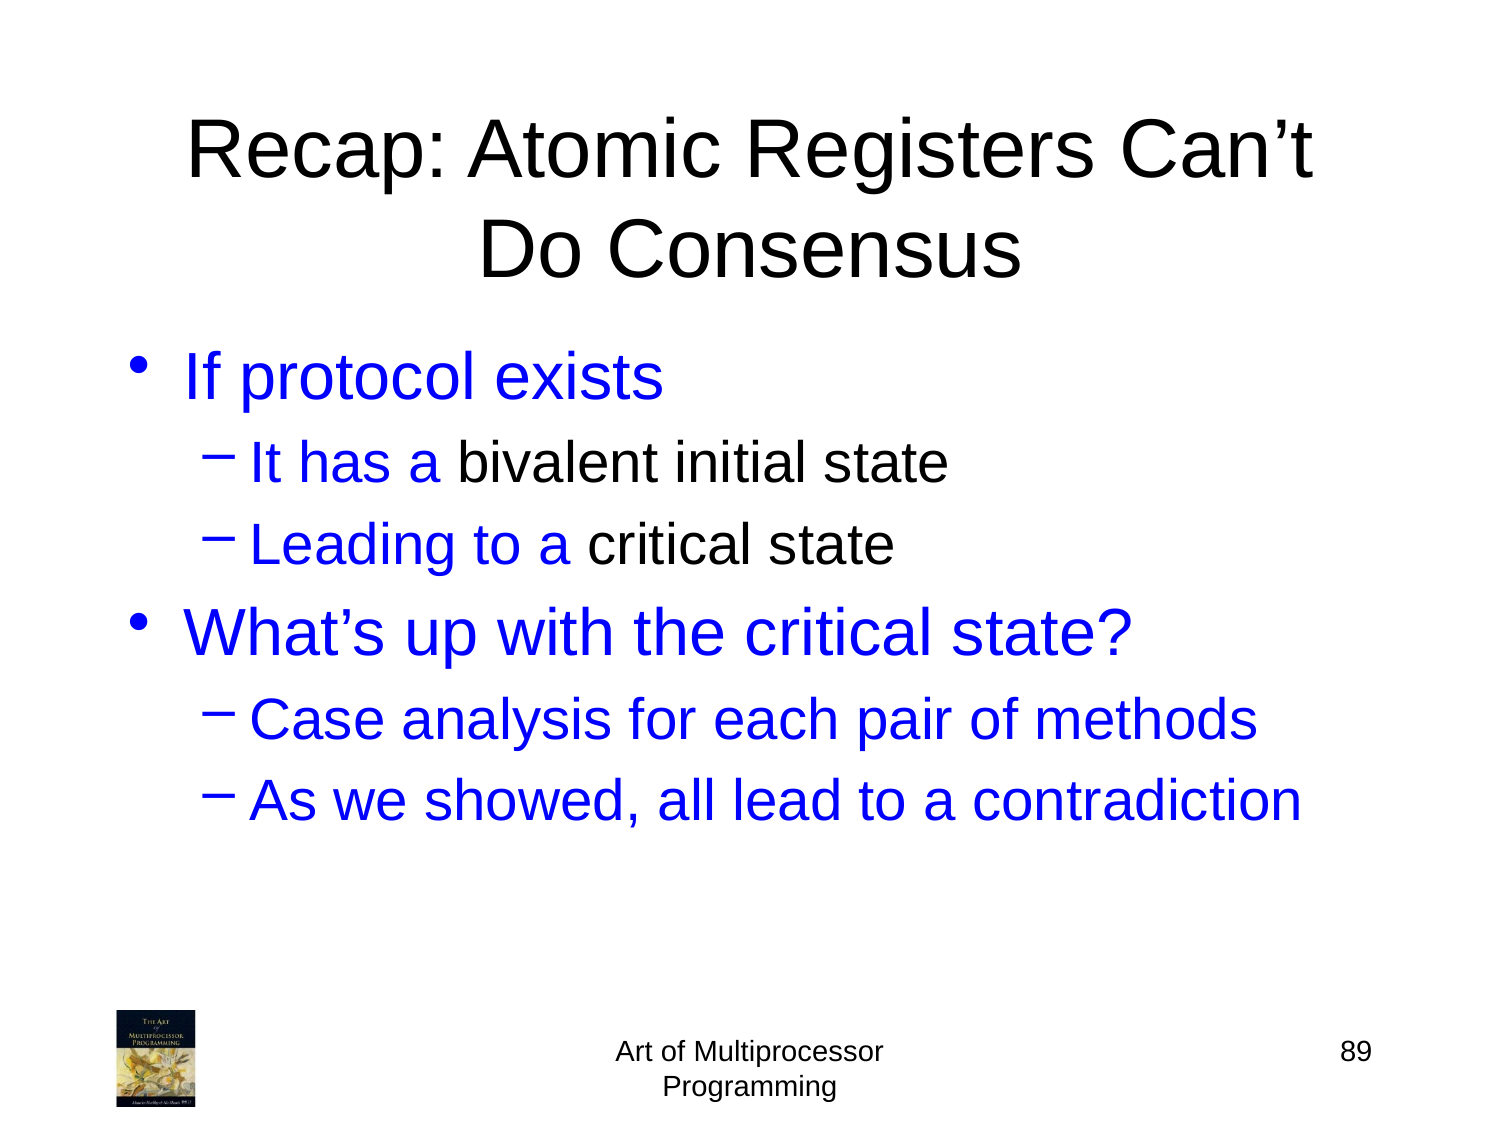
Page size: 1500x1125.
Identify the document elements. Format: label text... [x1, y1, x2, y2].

title Recap: Atomic Registers Can’t Do Consensus [112, 99, 1388, 288]
slide_number 89 [1074, 1024, 1388, 1101]
footer Art of Multiprocessor Programming [512, 1025, 988, 1100]
picture [107, 1010, 204, 1107]
list If protocol exists It has a bivalent initial state Leading to a critical state What’s up with the critical state? Case analysis for each pair of methods As we showed, all lead to a contradiction [112, 324, 1388, 1001]
